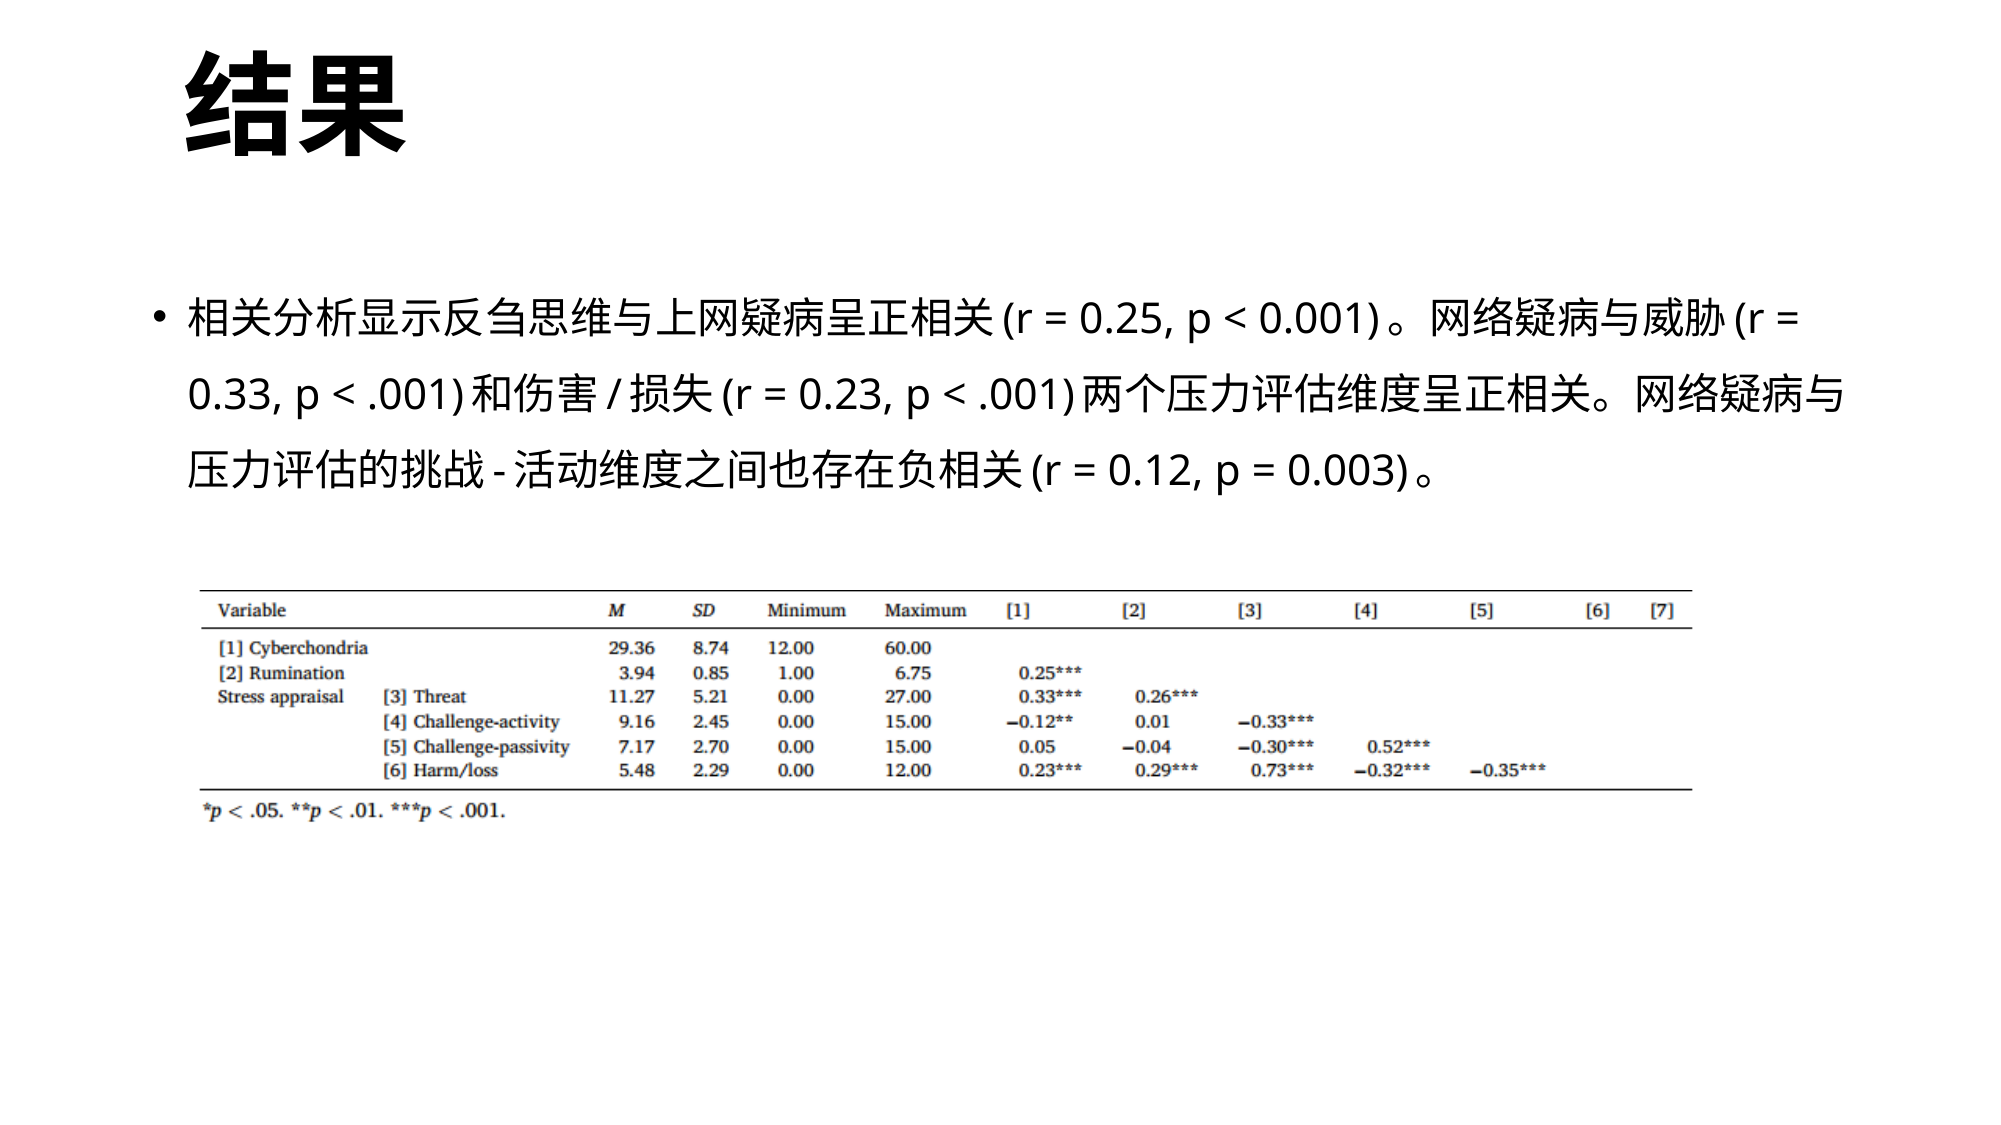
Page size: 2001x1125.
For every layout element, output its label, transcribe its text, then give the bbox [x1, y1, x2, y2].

list 相关分析显示反刍思维与上网疑病呈正相关(r = 0.25, p < 0.001)。网络疑病与威胁(r = 0.33, p < .001)和伤害/损失(r = 0.23, p < .001)两个压力评估维度呈正相关。网络疑病与压力评估的挑战-活动维度之间也存在负相关(r = 0.12, p = 0.003)。 [137, 257, 1863, 552]
title 结果 [168, 1, 1894, 219]
picture [186, 590, 1741, 844]
